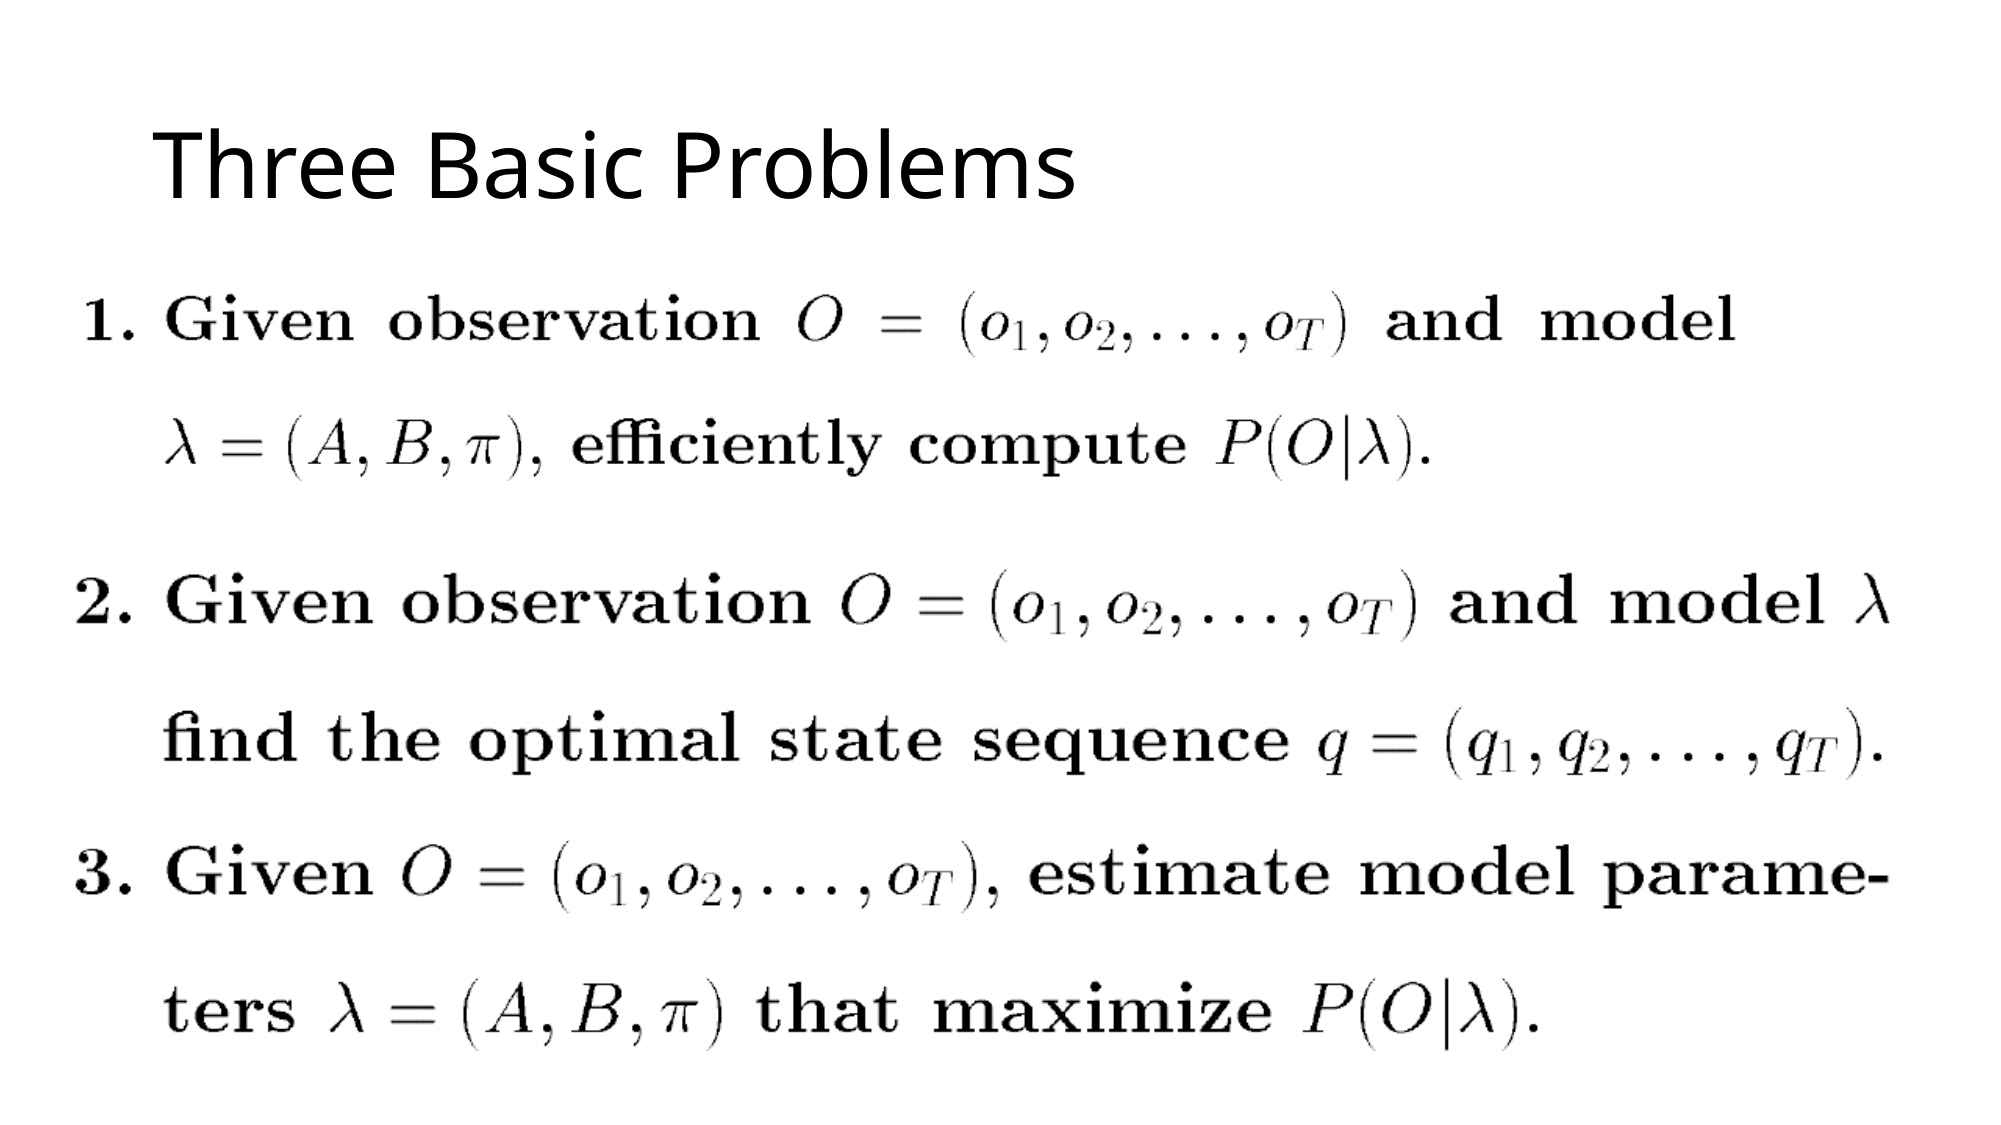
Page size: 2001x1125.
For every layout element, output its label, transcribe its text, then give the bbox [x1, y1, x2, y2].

picture [23, 542, 1991, 1112]
title Three Basic Problems [137, 59, 1863, 278]
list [54, 262, 1780, 528]
